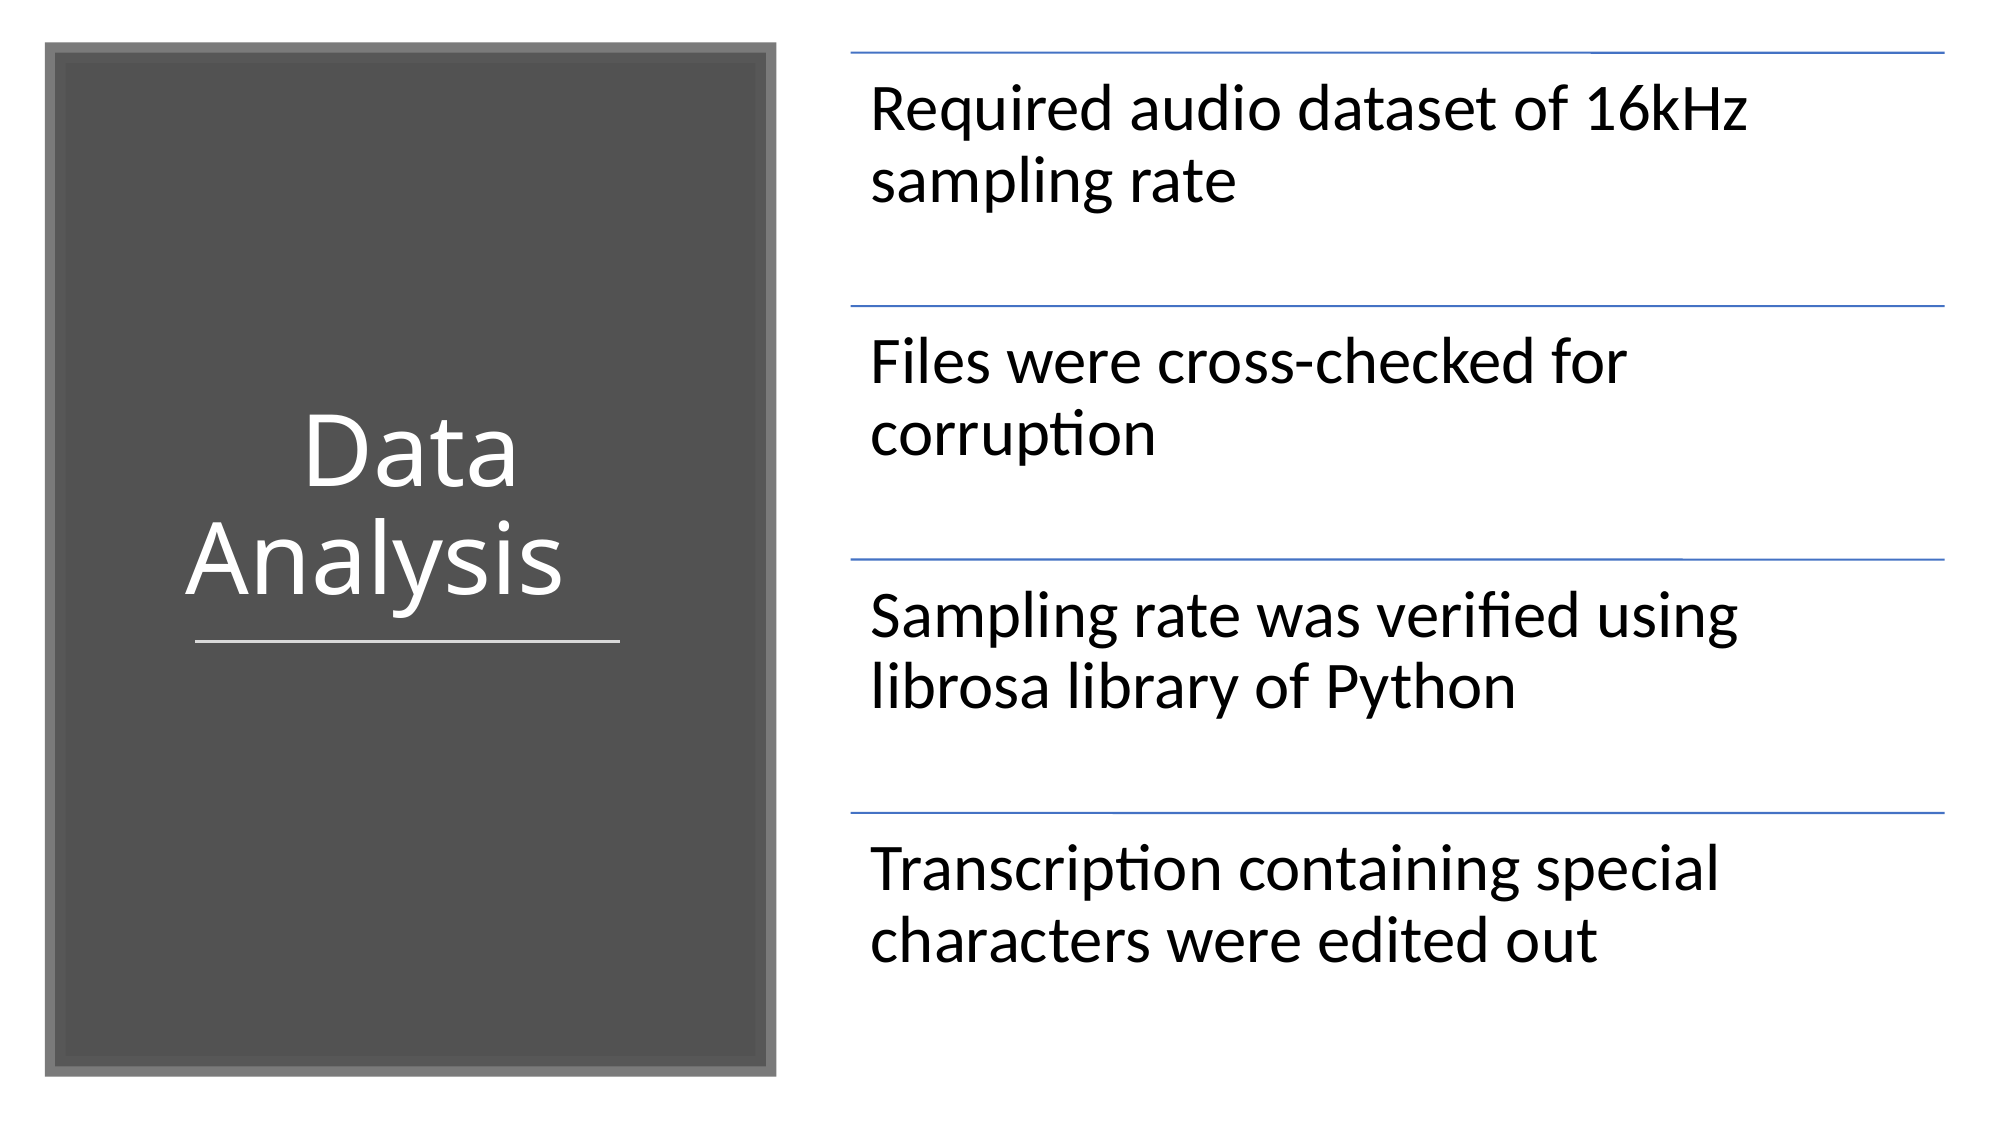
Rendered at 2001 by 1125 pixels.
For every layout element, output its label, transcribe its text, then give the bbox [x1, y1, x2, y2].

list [850, 52, 1945, 1067]
text_box [54, 52, 767, 1067]
title Data Analysis [110, 149, 711, 624]
